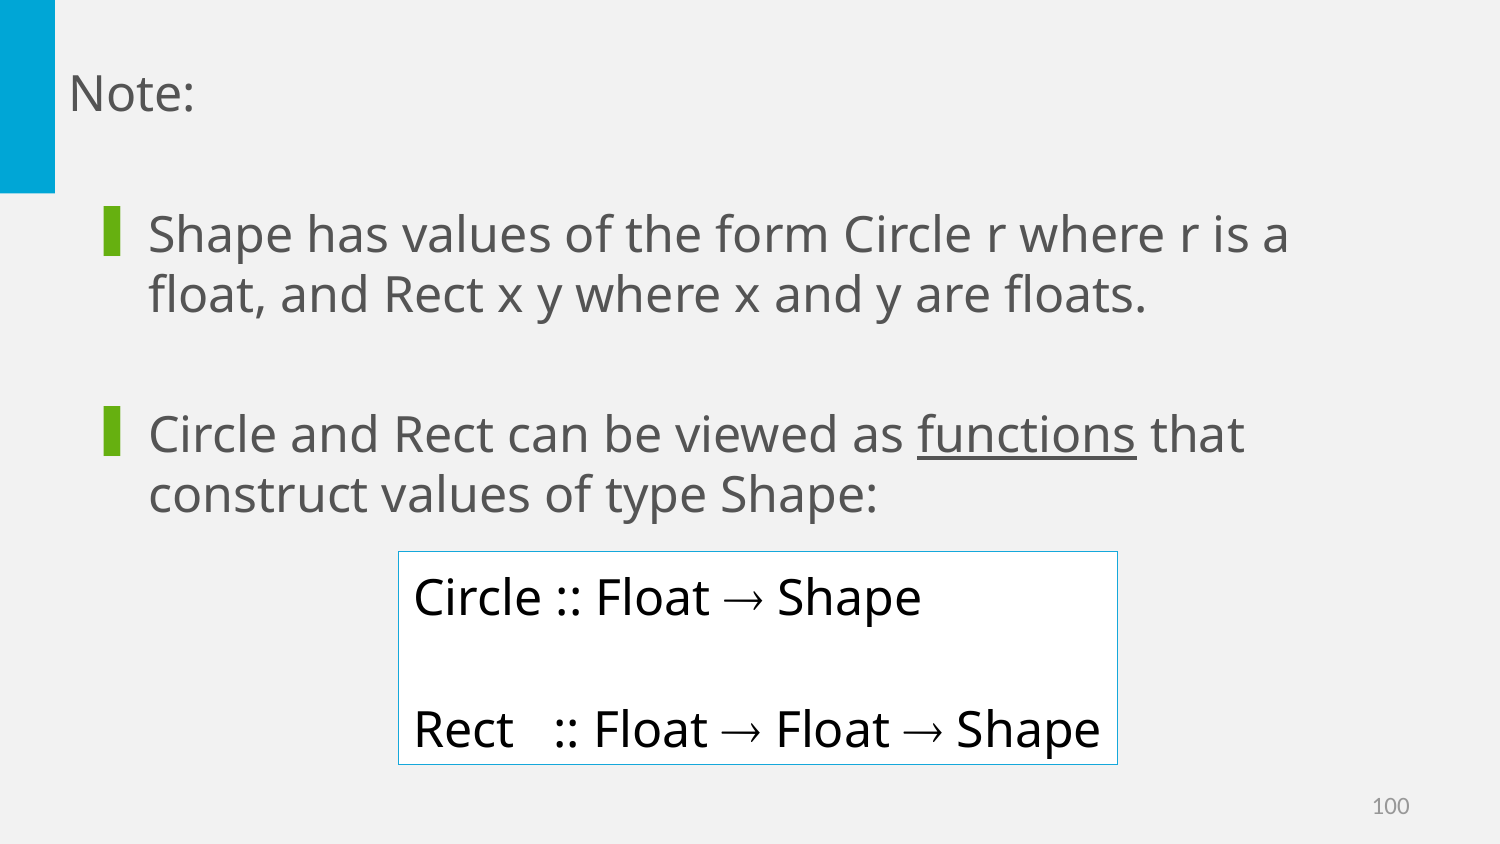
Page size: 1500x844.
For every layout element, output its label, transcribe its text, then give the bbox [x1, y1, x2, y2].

text_box Note: [53, 53, 212, 129]
text_box Shape has values of the form Circle r where r is a float, and Rect x y where x and y are floats. Circle and Rect can be viewed as functions that construct values of type Shape: [77, 195, 1399, 507]
text_box Circle :: Float  Shape Rect :: Float  Float  Shape [398, 551, 1118, 765]
slide_number 100 [1074, 782, 1425, 827]
